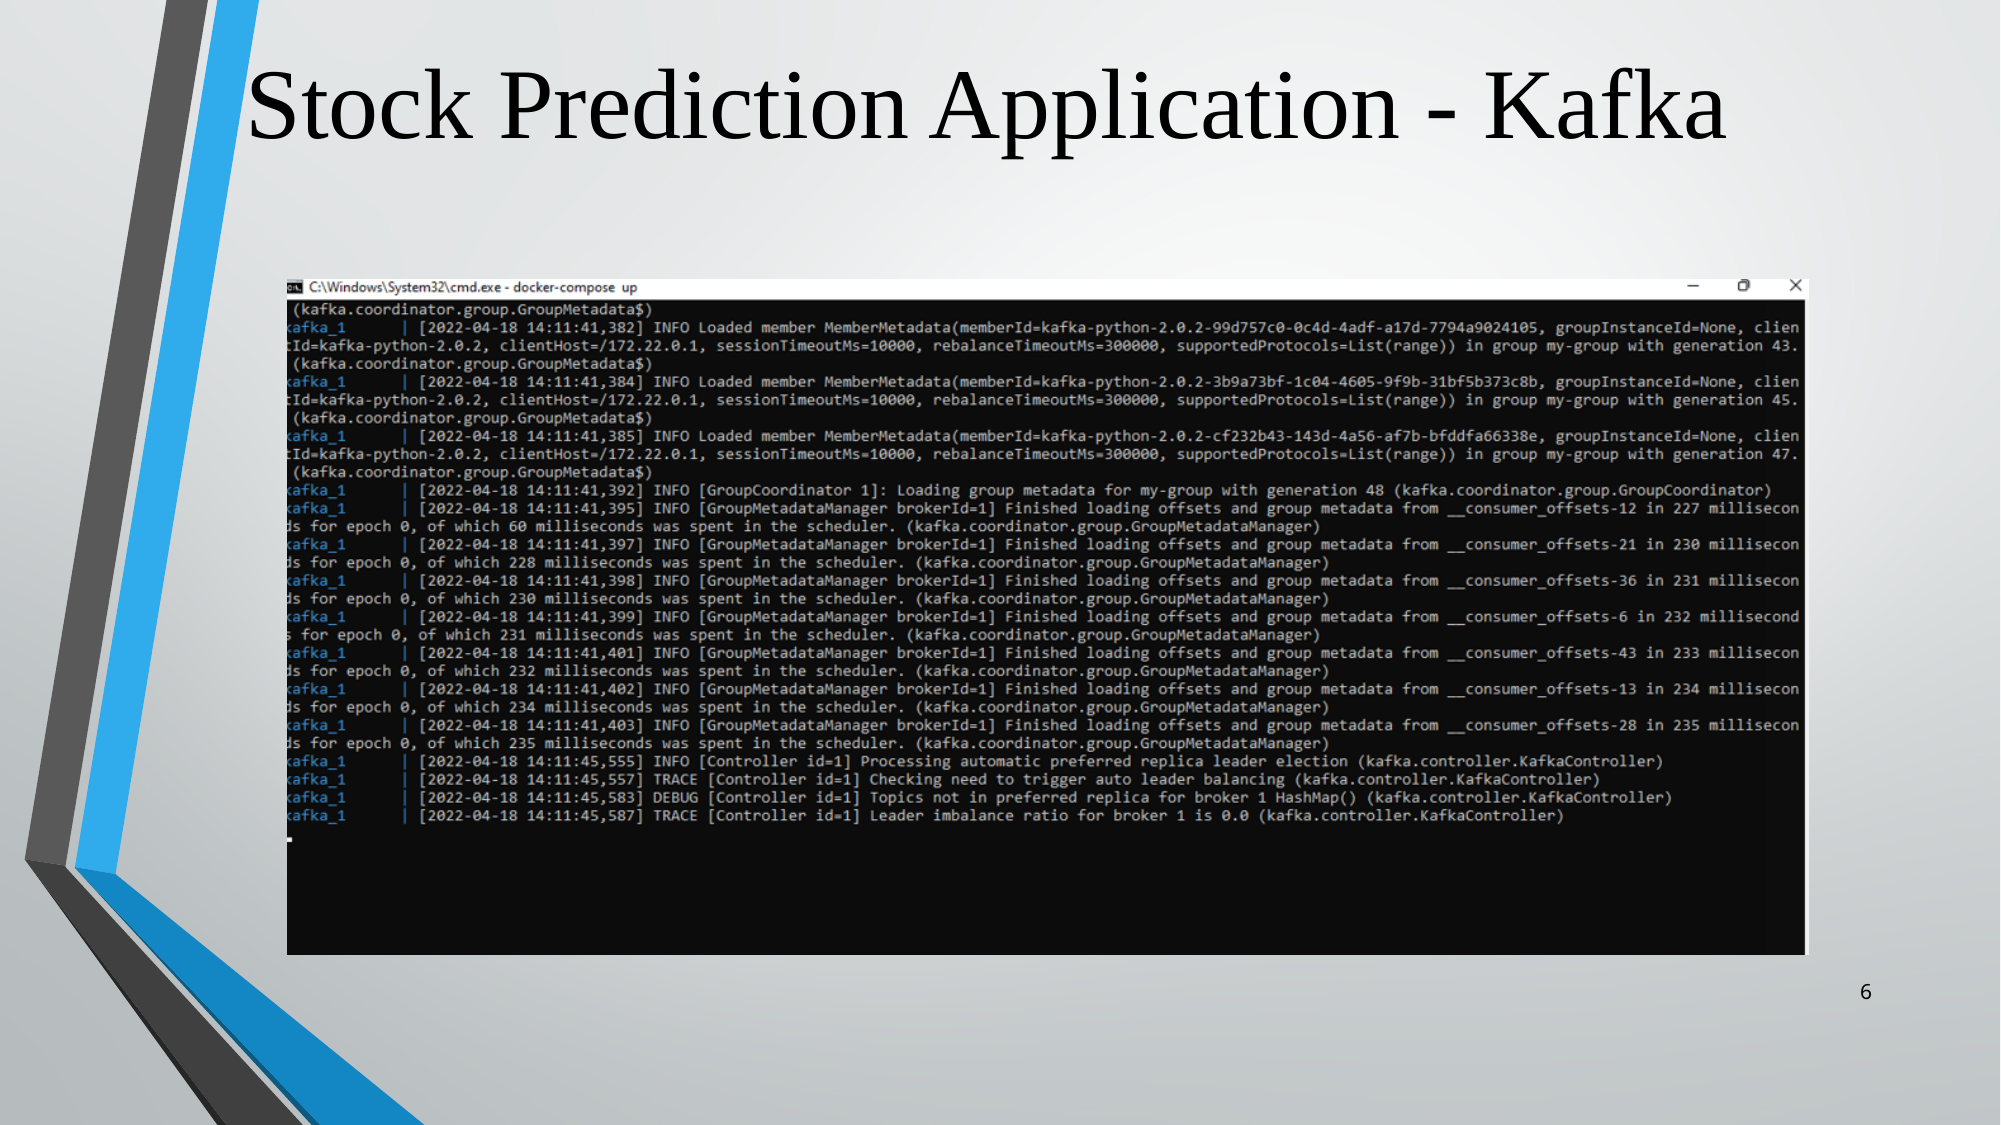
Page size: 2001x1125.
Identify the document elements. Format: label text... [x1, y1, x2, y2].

slide_number 6 [1796, 962, 1887, 1023]
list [287, 279, 1810, 955]
title Stock Prediction Application - Kafka [0, 0, 2000, 197]
